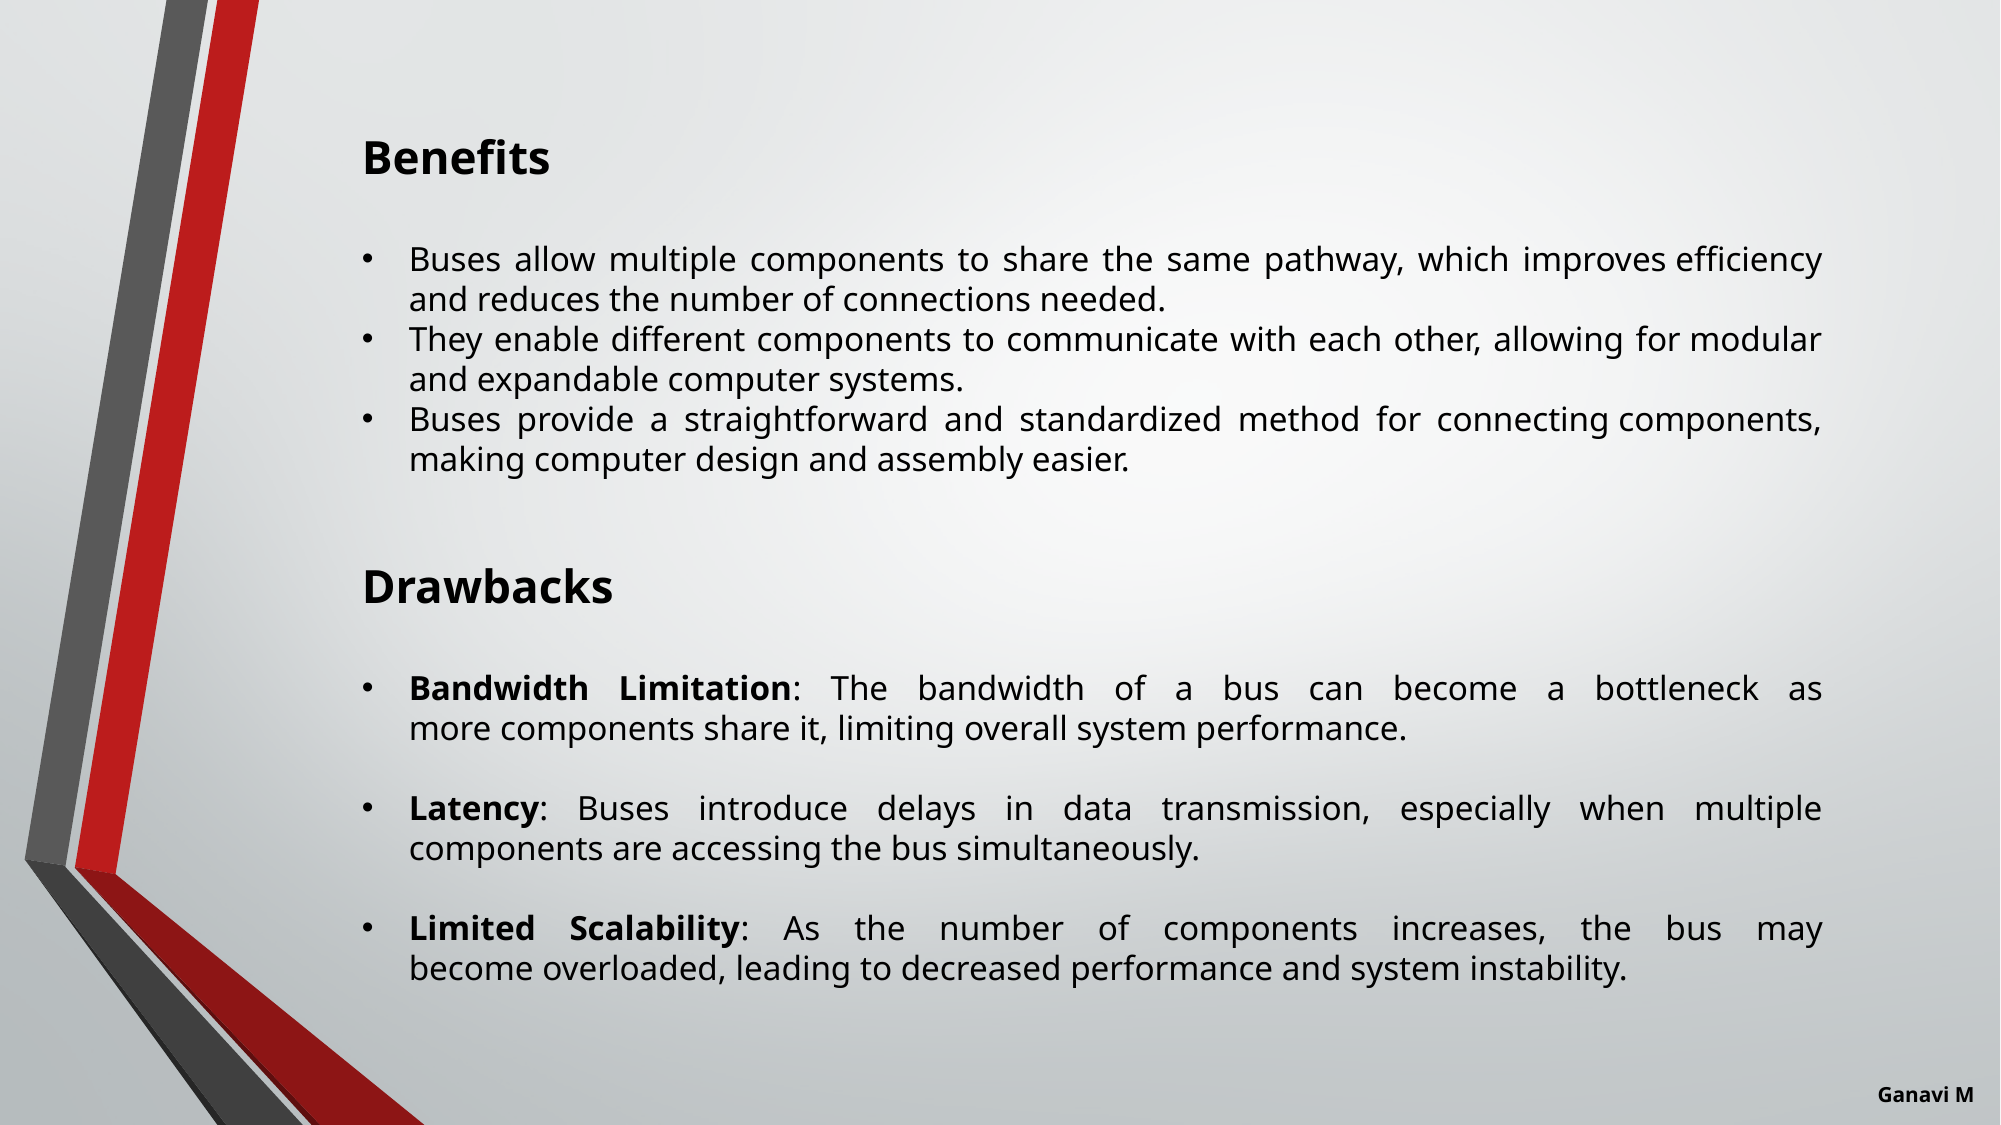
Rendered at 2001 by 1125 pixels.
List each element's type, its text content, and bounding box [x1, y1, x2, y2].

text_box Benefits Buses allow multiple components to share the same pathway, which improves efficiency and reduces the number of connections needed.​ They enable different components to communicate with each other, allowing for modular and expandable computer systems.​ Buses provide a straightforward and standardized method for connecting components, making computer design and assembly easier.​ Drawbacks Bandwidth Limitation: The bandwidth of a bus can become a bottleneck as more components share it, limiting overall system performance.​ Latency: Buses introduce delays in data transmission, especially when multiple components are accessing the bus simultaneously.​ Limited Scalability: As the number of components increases, the bus may become overloaded, leading to decreased performance and system instability.​ [346, 120, 1840, 995]
footer Ganavi M [1862, 1064, 2000, 1125]
